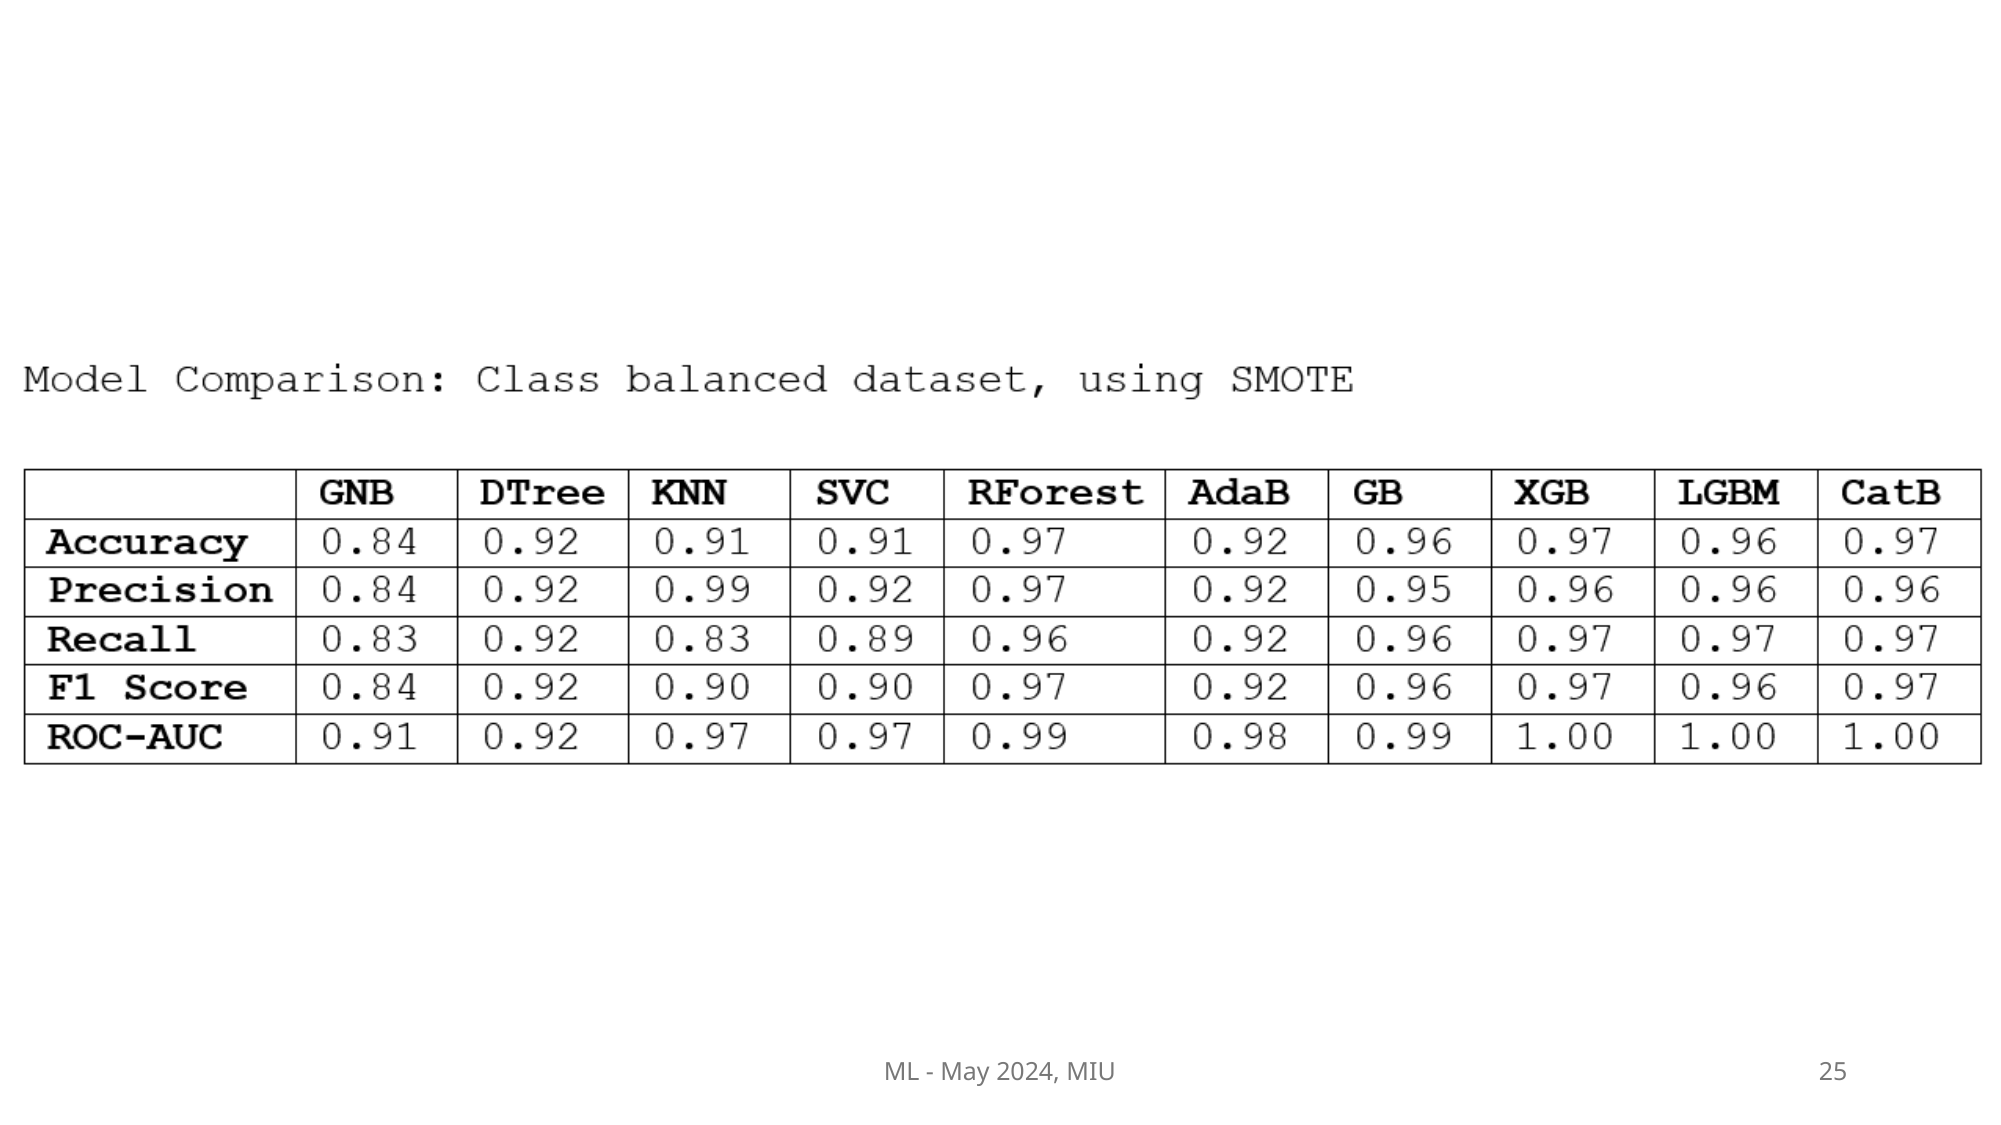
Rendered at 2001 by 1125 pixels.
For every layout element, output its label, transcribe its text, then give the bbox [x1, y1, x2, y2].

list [9, 353, 1991, 771]
footer ML - May 2024, MIU [662, 1042, 1338, 1103]
slide_number 25 [1412, 1042, 1863, 1103]
